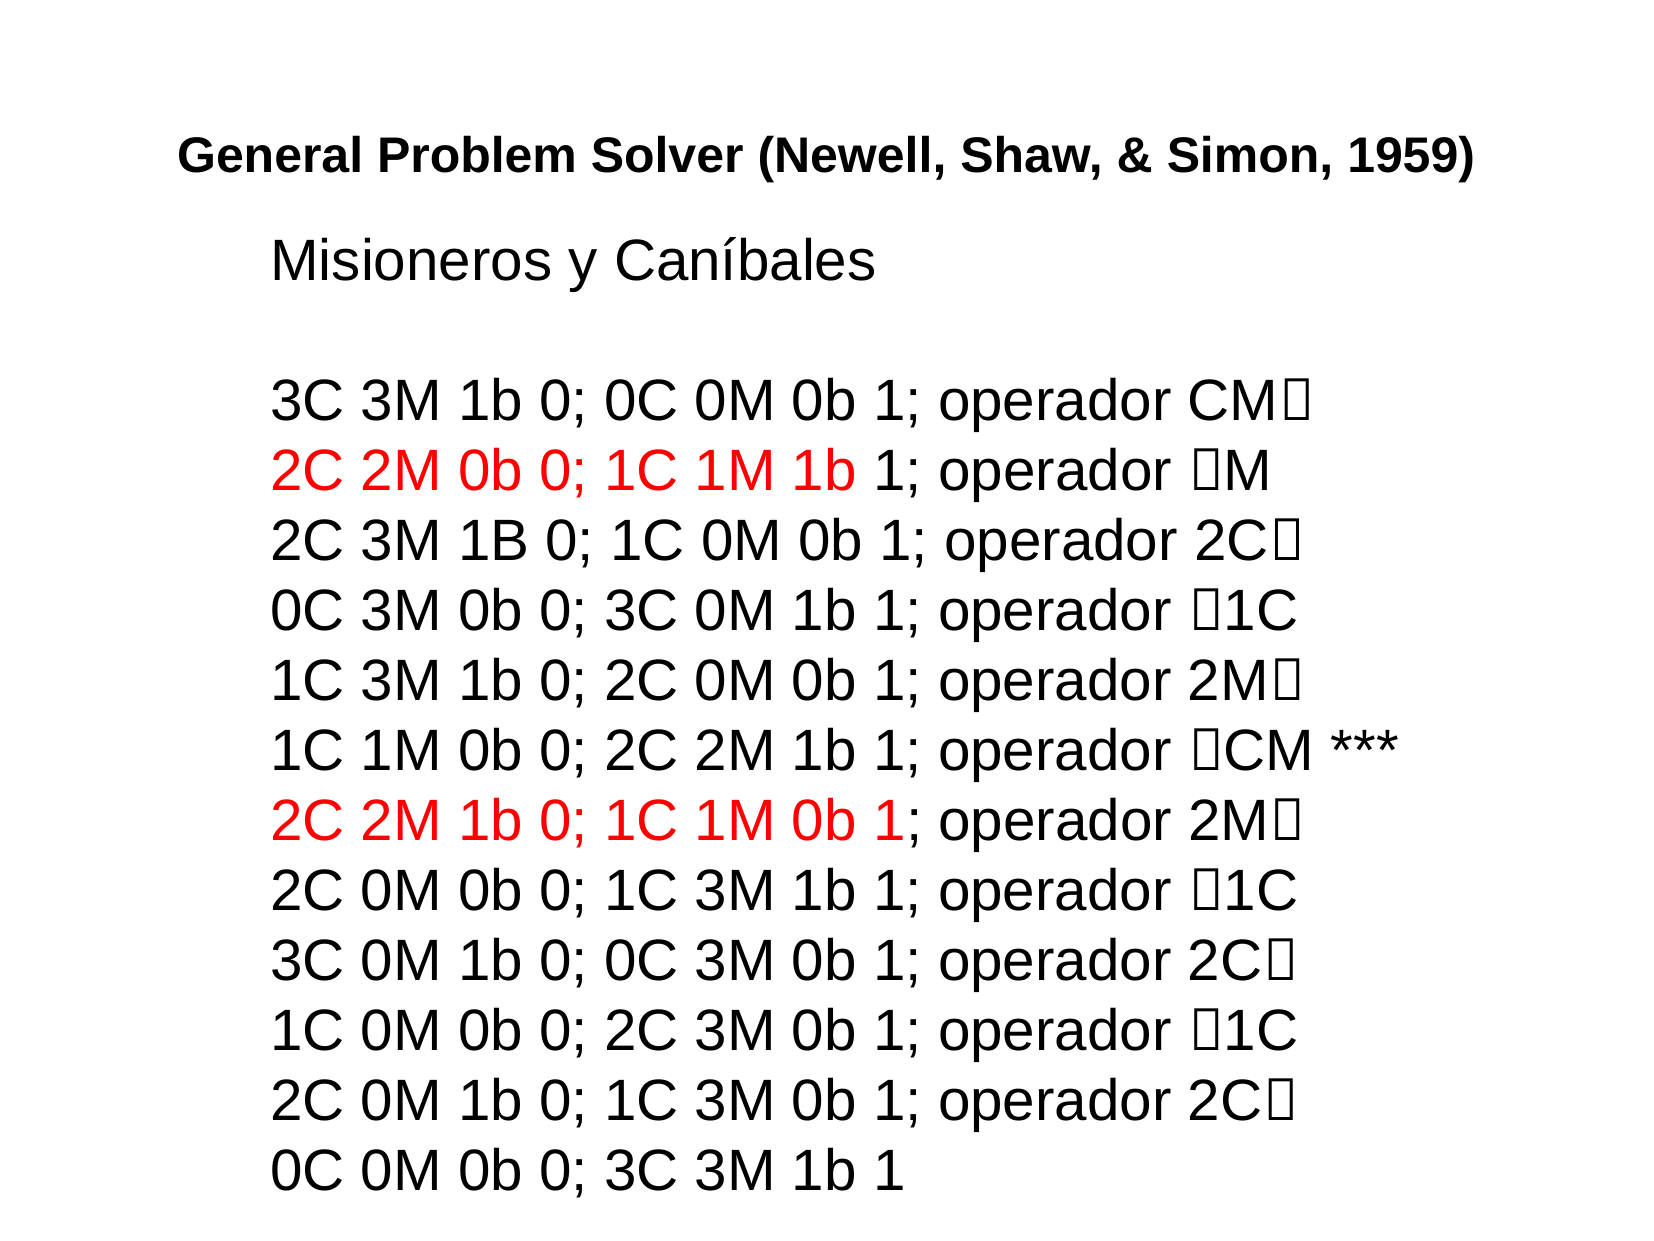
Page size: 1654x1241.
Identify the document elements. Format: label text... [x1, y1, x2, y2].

title General Problem Solver (Newell, Shaw, & Simon, 1959) [82, 49, 1571, 257]
text_box Misioneros y Caníbales 3C 3M 1b 0; 0C 0M 0b 1; operador CM 2C 2M 0b 0; 1C 1M 1b 1; operador M 2C 3M 1B 0; 1C 0M 0b 1; operador 2C 0C 3M 0b 0; 3C 0M 1b 1; operador 1C 1C 3M 1b 0; 2C 0M 0b 1; operador 2M 1C 1M 0b 0; 2C 2M 1b 1; operador CM *** 2C 2M 1b 0; 1C 1M 0b 1; operador 2M 2C 0M 0b 0; 1C 3M 1b 1; operador 1C 3C 0M 1b 0; 0C 3M 0b 1; operador 2C 1C 0M 0b 0; 2C 3M 0b 1; operador 1C 2C 0M 1b 0; 1C 3M 0b 1; operador 2C 0C 0M 0b 0; 3C 3M 1b 1 [255, 214, 1495, 1241]
